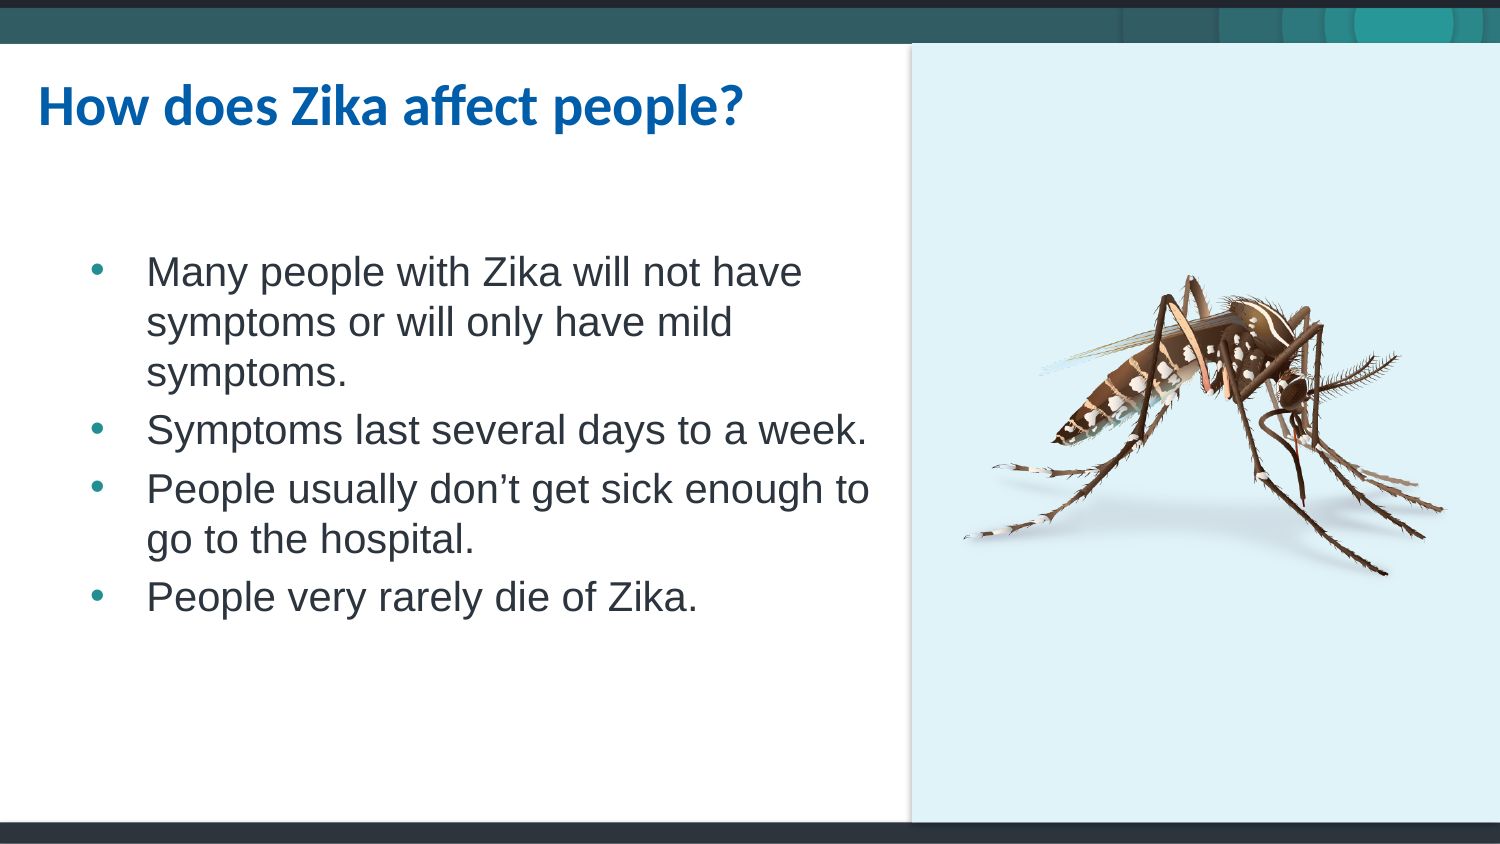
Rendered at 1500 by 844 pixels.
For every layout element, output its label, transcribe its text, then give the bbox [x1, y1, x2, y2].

picture [941, 210, 1483, 629]
title How does Zika affect people? [23, 59, 889, 211]
list Many people with Zika will not have symptoms or will only have mild symptoms. Symptoms last several days to a week. People usually don’t get sick enough to go to the hospital. People very rarely die of Zika. [75, 237, 889, 794]
picture [0, 0, 1500, 44]
